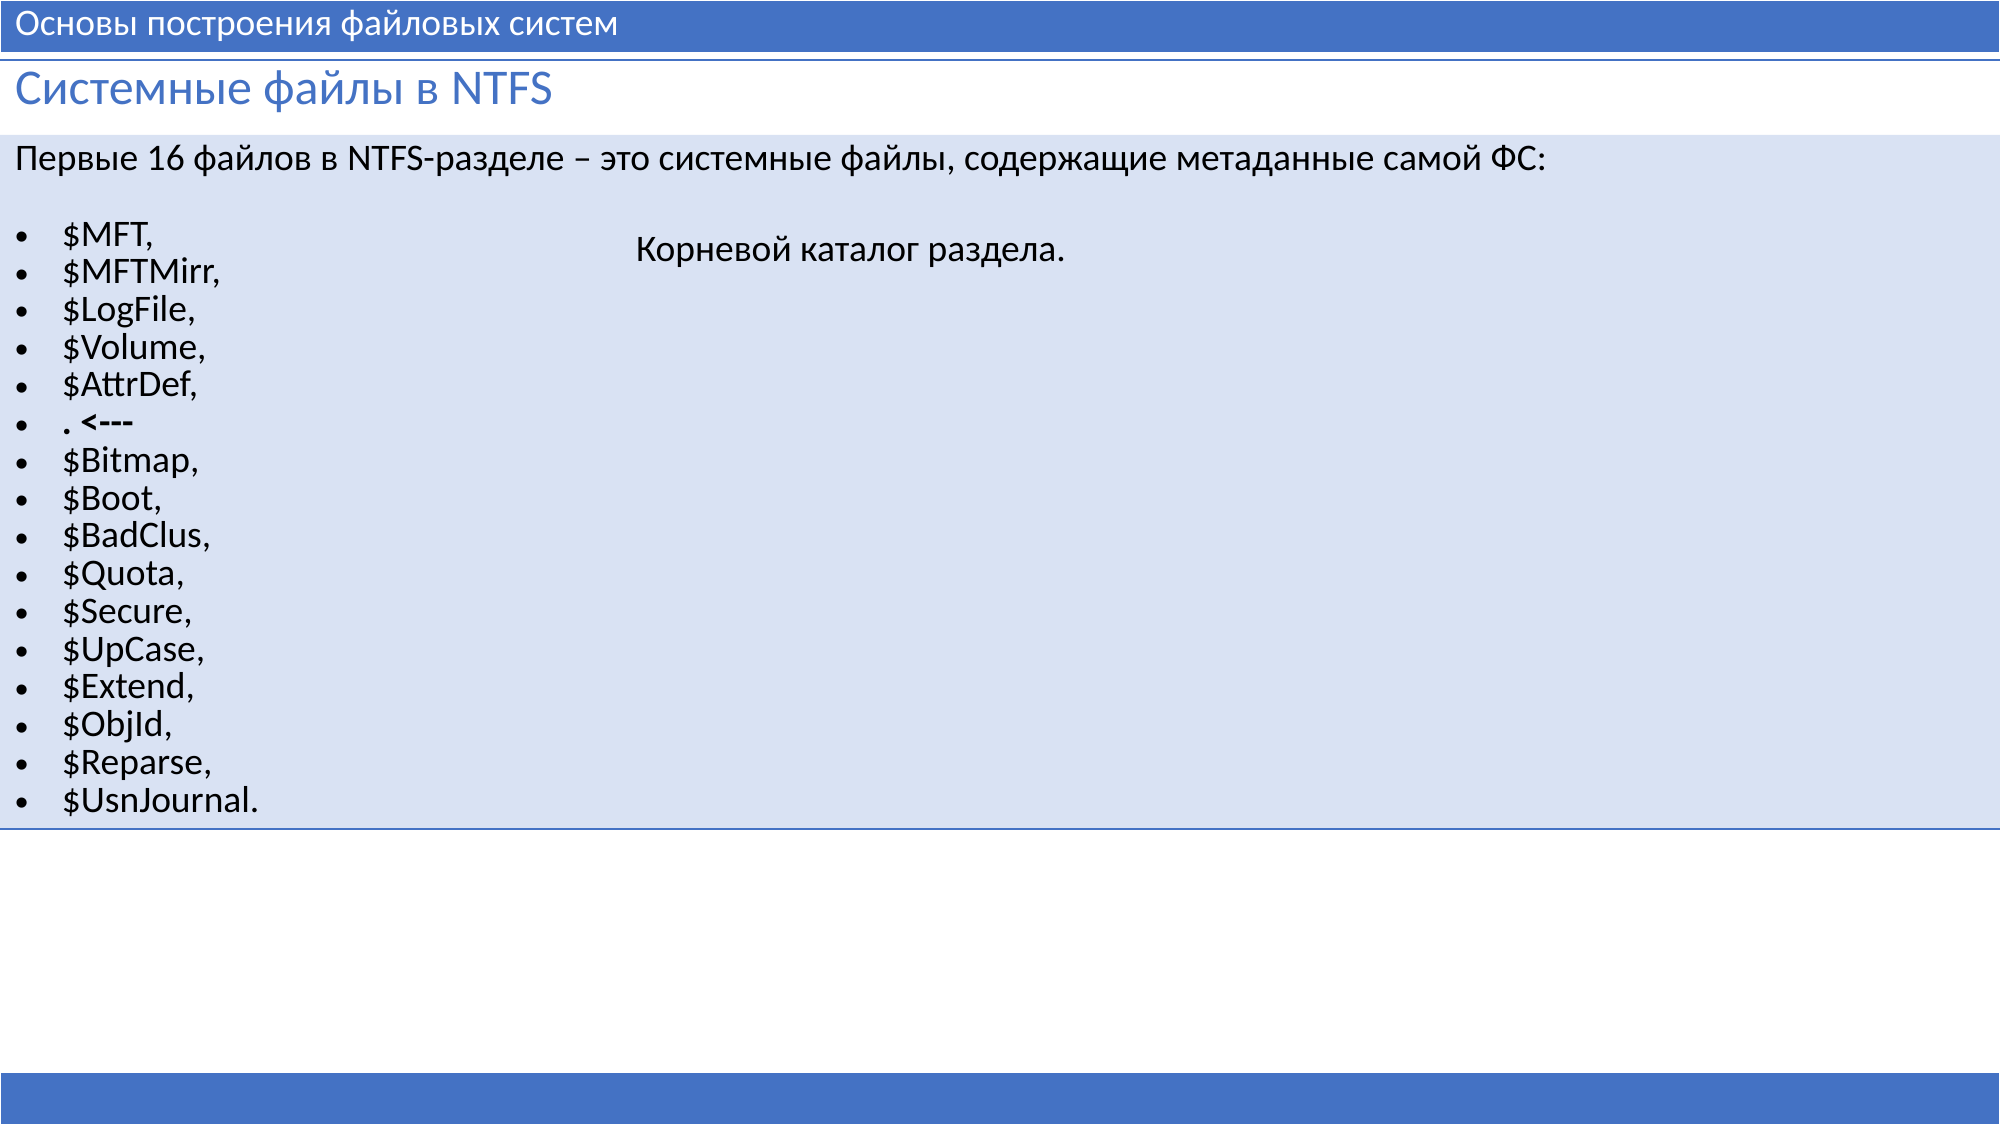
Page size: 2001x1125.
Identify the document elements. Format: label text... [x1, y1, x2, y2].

text_box Корневой каталог раздела. [621, 216, 2000, 277]
table_header [1, 1073, 1999, 1124]
table_header Системные файлы в NTFS [0, 61, 2000, 135]
table_header Основы построения файловых систем [1, 1, 1999, 52]
table_cell Первые 16 файлов в NTFS-разделе – это системные файлы, содержащие метаданные самой ФС: $MFT, $MFTMirr, $LogFile, $Volume, $AttrDef, . <--- $Bitmap, $Boot, $BadClus, $Quota, $Secure, $UpCase, $Extend, $ObjId, $Reparse, $UsnJournal. [0, 135, 2000, 828]
